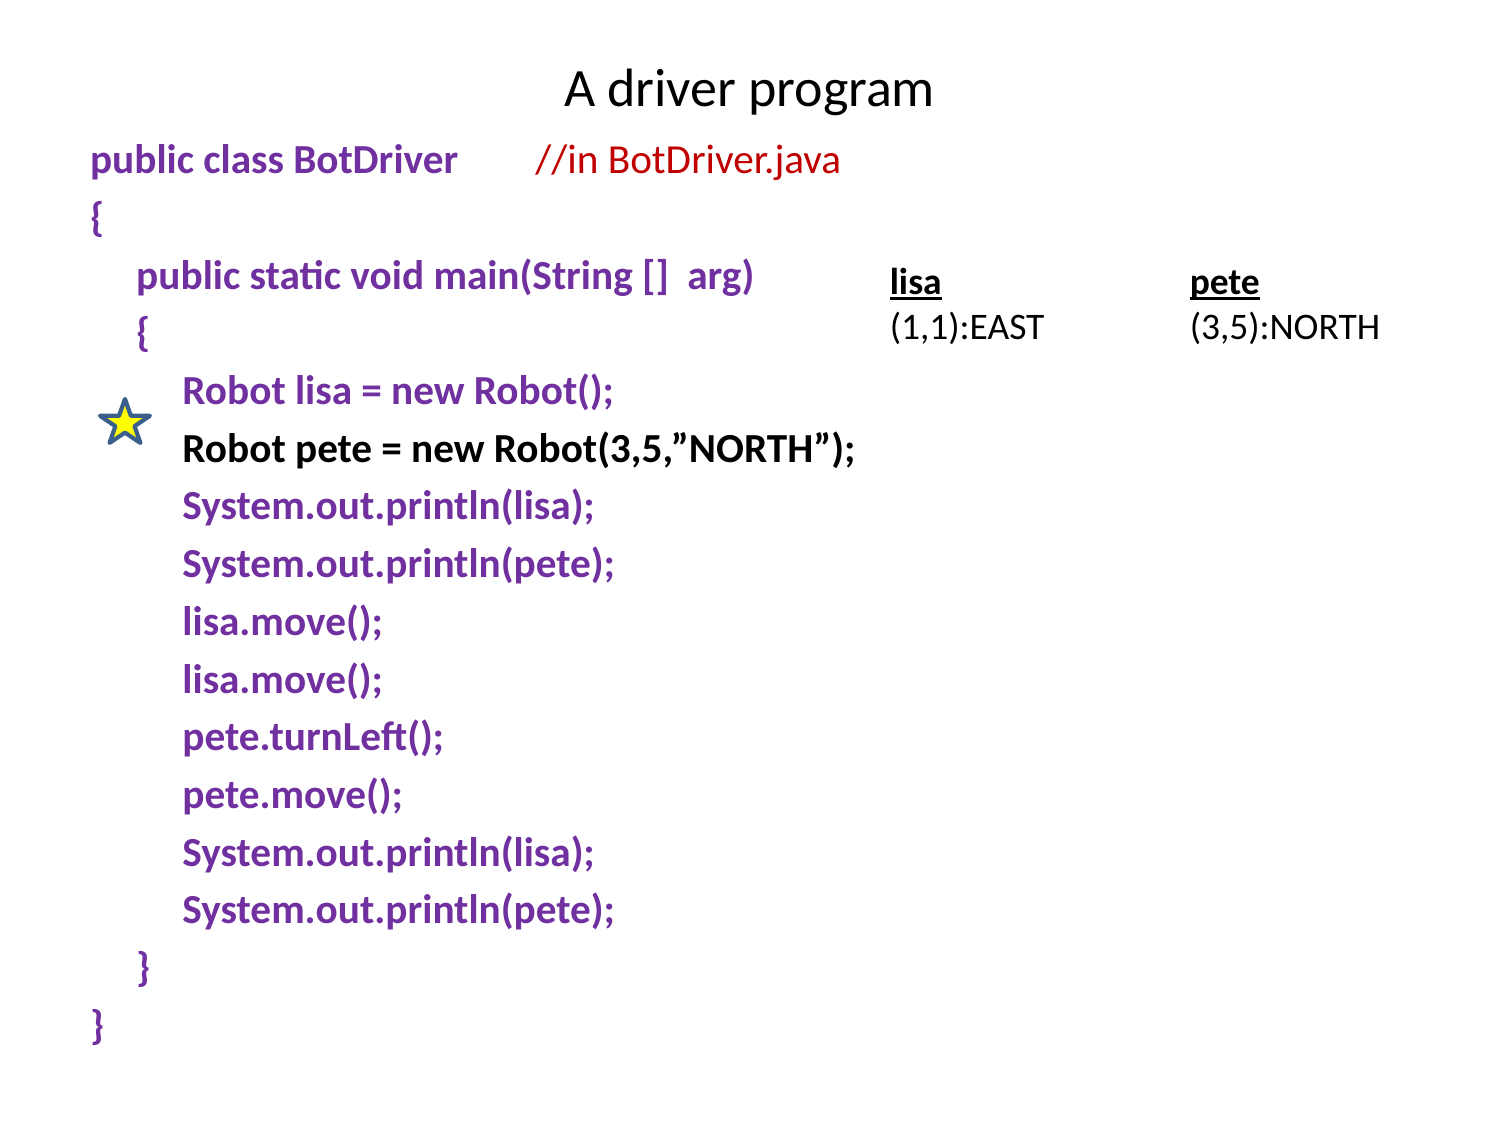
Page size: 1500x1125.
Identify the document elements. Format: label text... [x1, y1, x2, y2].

title A driver program [75, 45, 1425, 125]
text_box [97, 396, 152, 445]
text_box lisa pete (1,1):EAST (3,5):NORTH [874, 249, 1413, 355]
list public class BotDriver //in BotDriver.java { public static void main(String [] arg) { Robot lisa = new Robot(); Robot pete = new Robot(3,5,”NORTH”); System.out.println(lisa); System.out.println(pete); lisa.move(); lisa.move(); pete.turnLeft(); pete.move(); System.out.println(lisa); System.out.println(pete); } } [75, 125, 1425, 1063]
